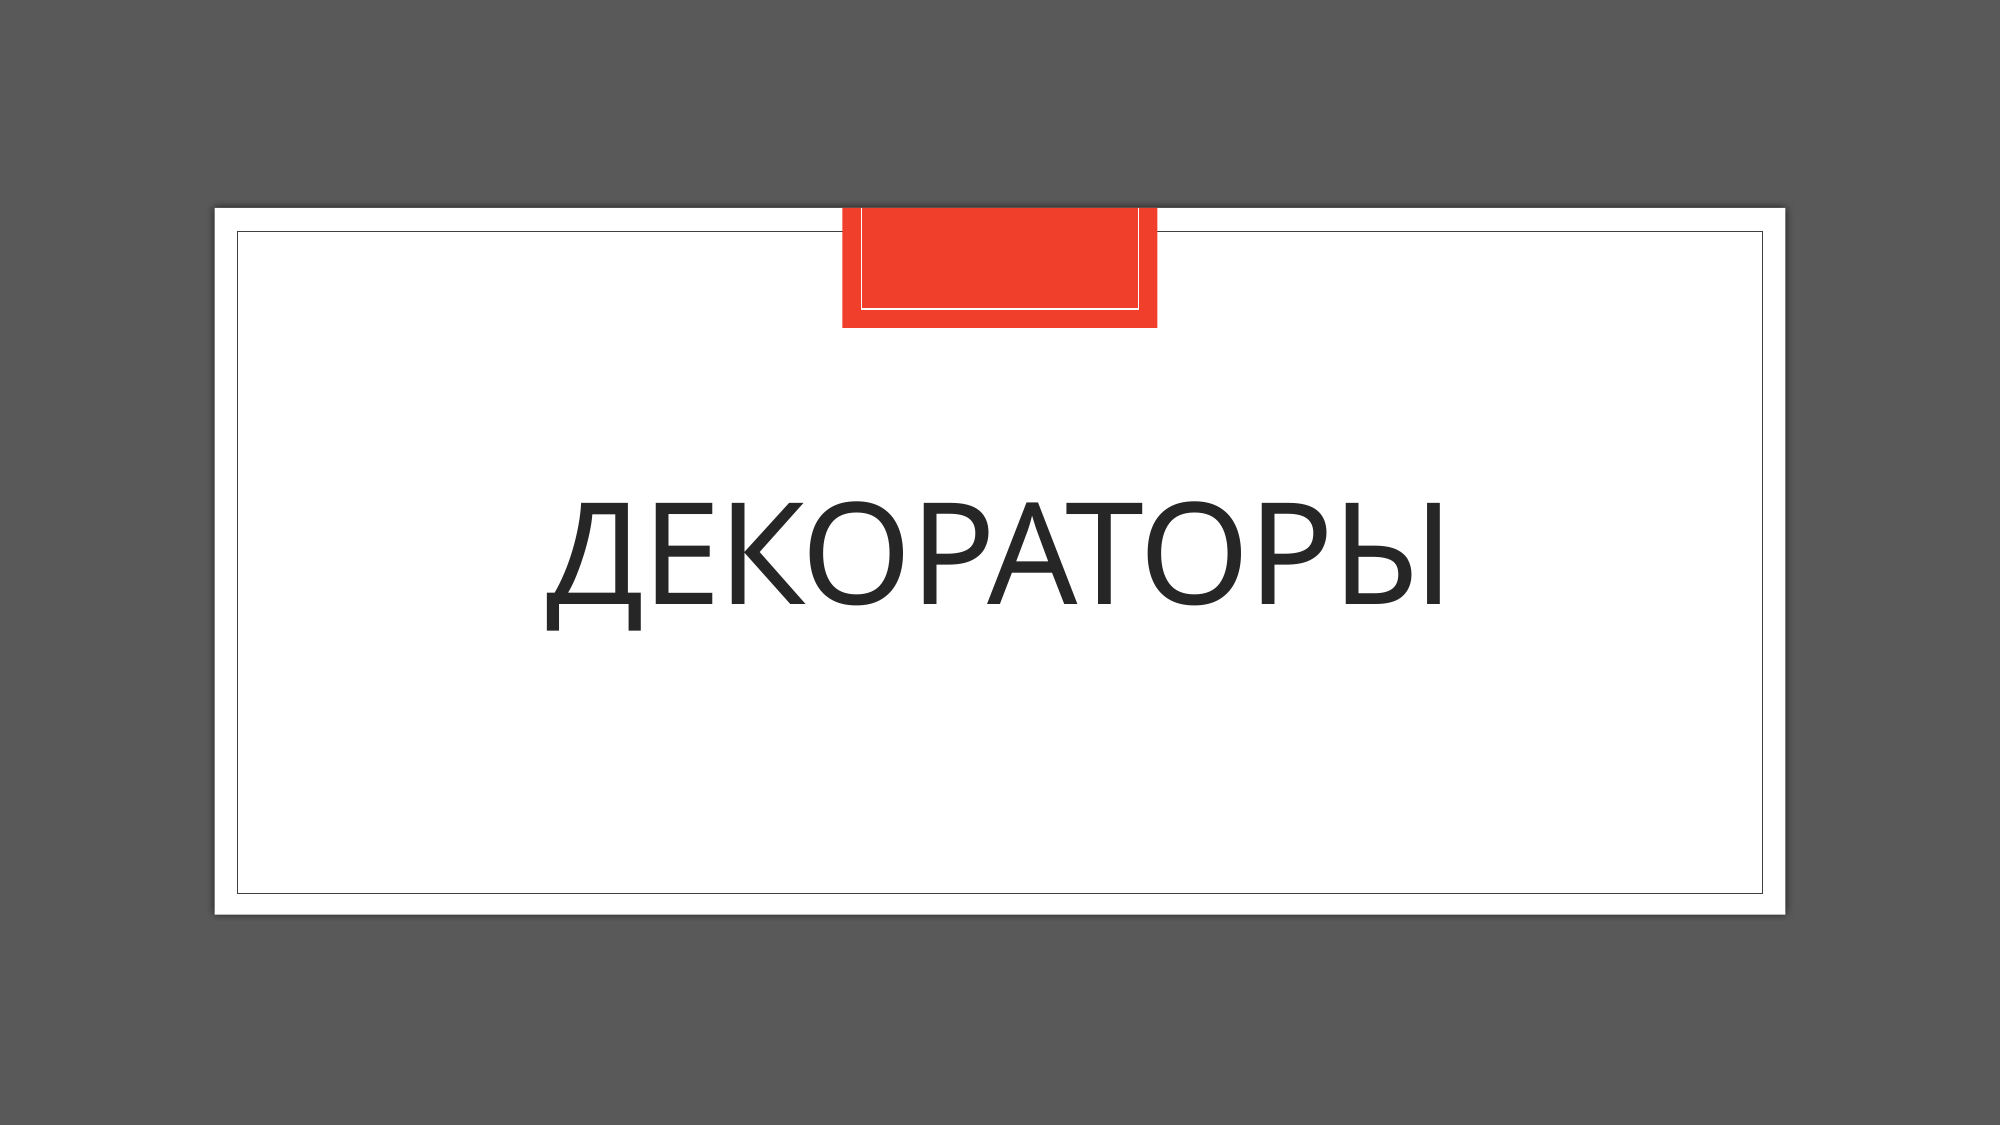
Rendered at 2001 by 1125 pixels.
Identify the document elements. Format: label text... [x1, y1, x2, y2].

title декораторы [267, 365, 1733, 760]
